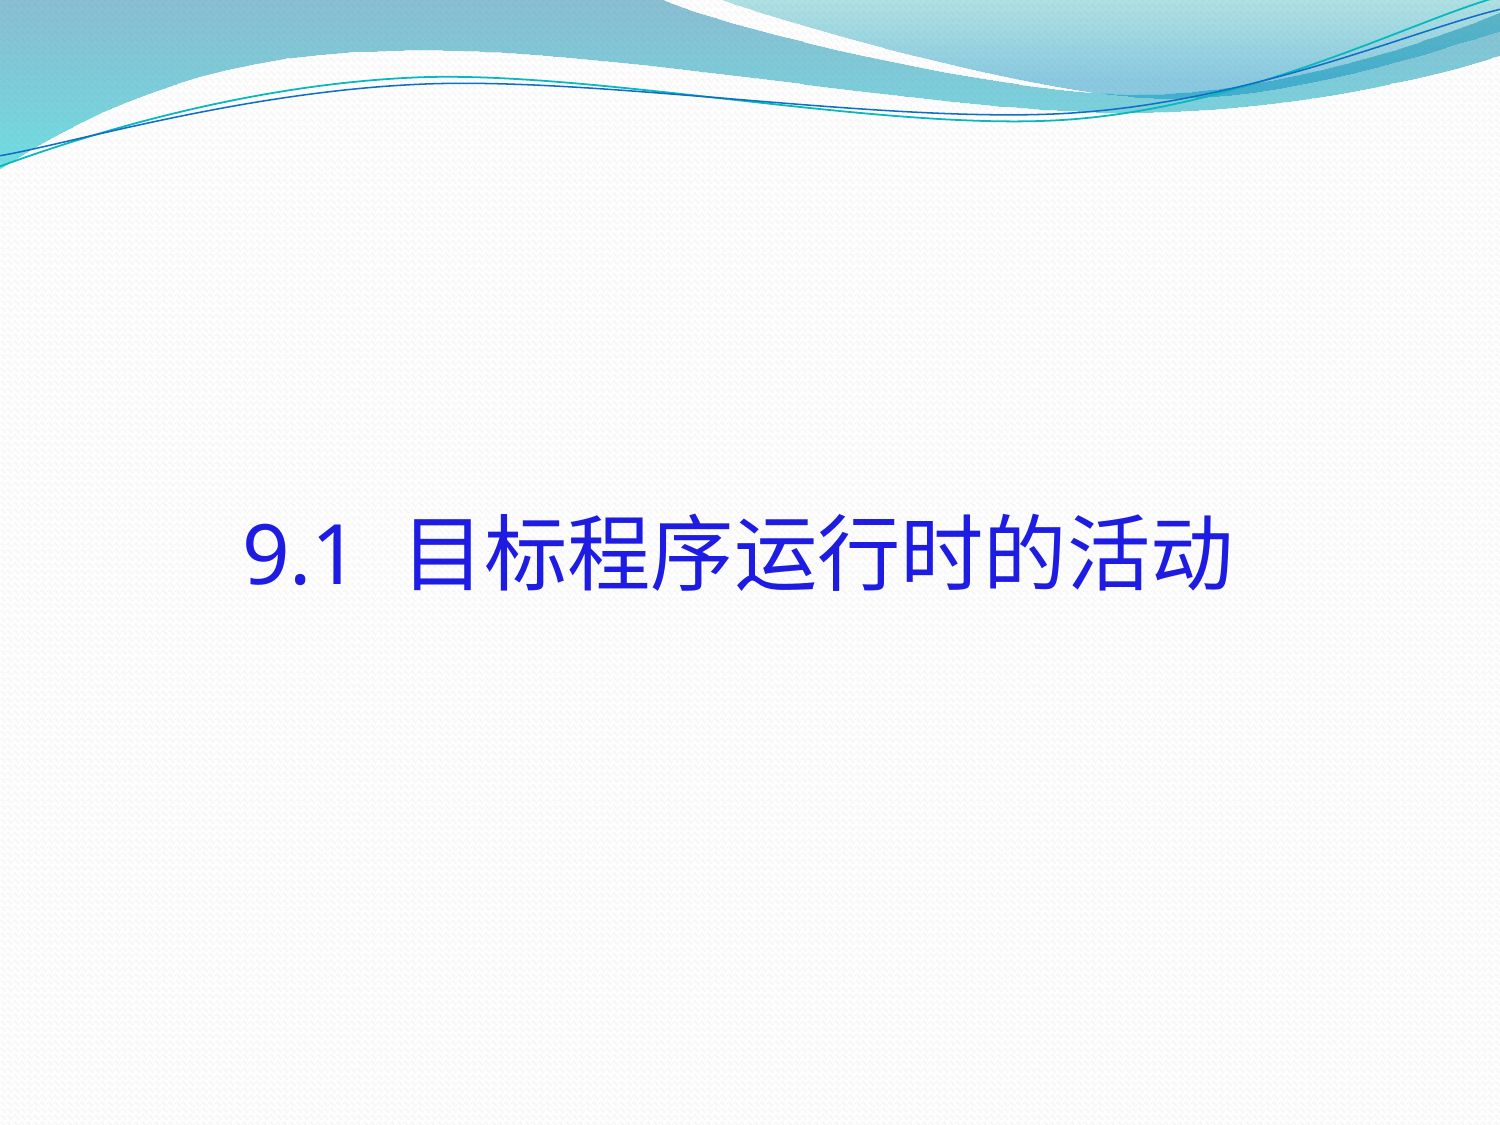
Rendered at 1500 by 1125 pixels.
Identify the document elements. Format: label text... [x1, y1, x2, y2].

title 9.1 目标程序运行时的活动 [91, 383, 1385, 602]
